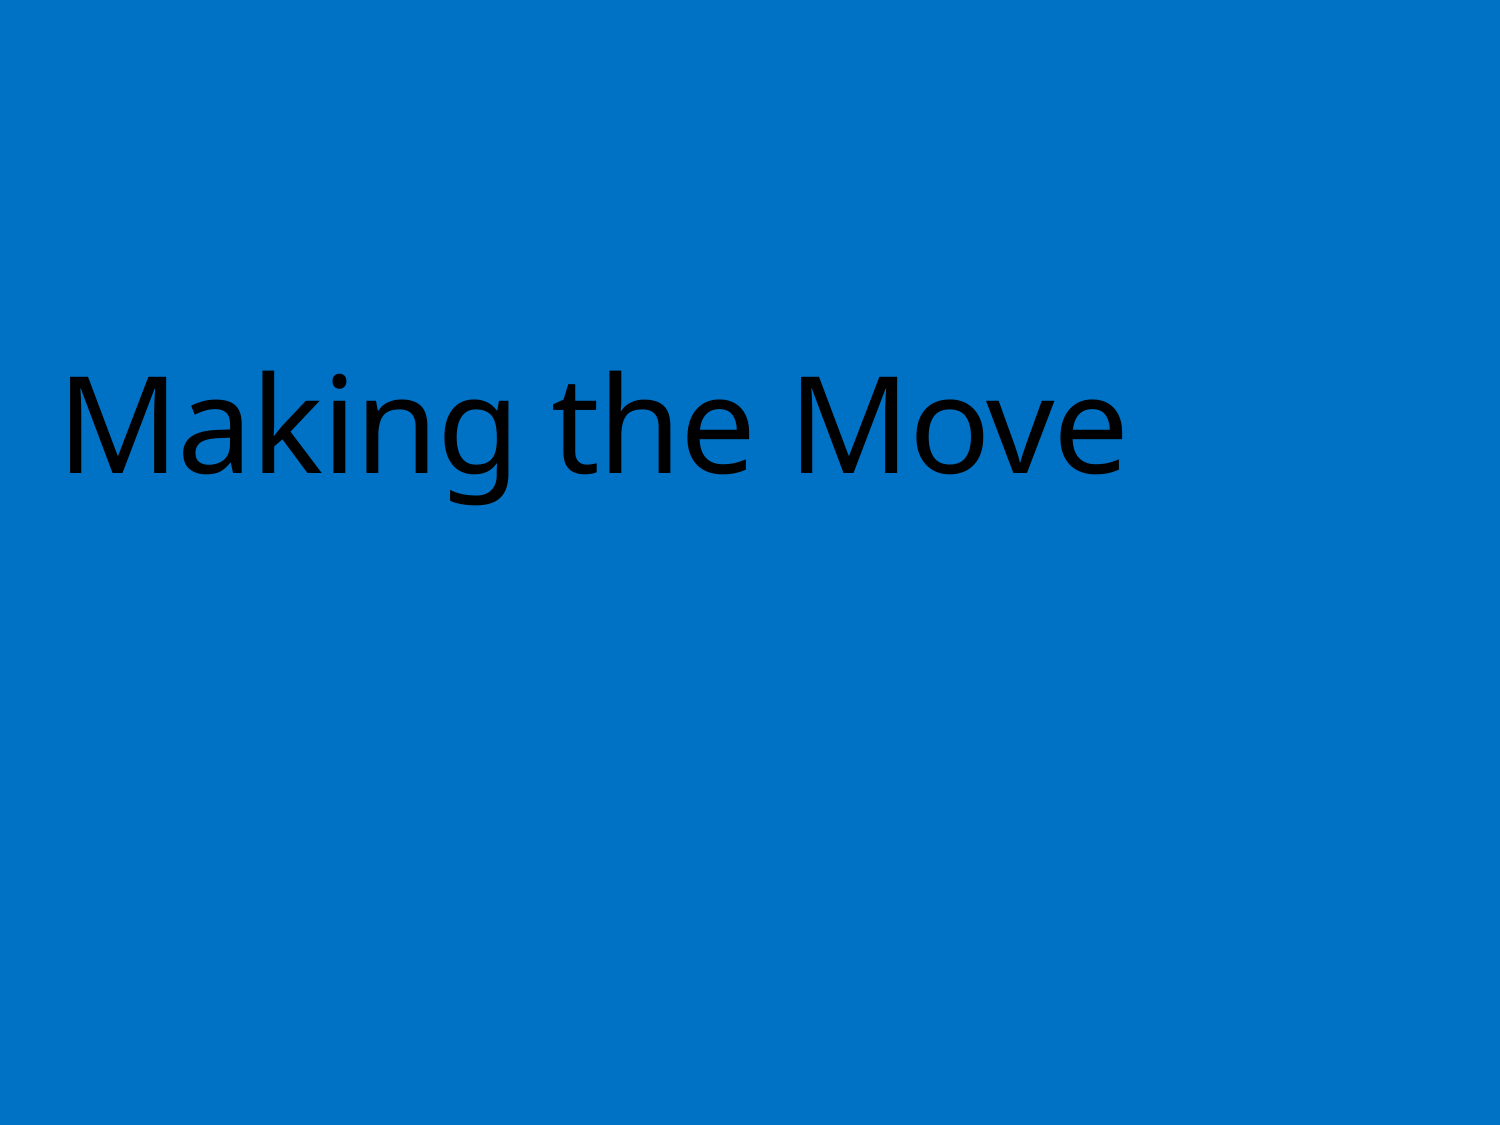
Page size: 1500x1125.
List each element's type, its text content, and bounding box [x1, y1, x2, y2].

title Making the Move [33, 341, 1467, 637]
